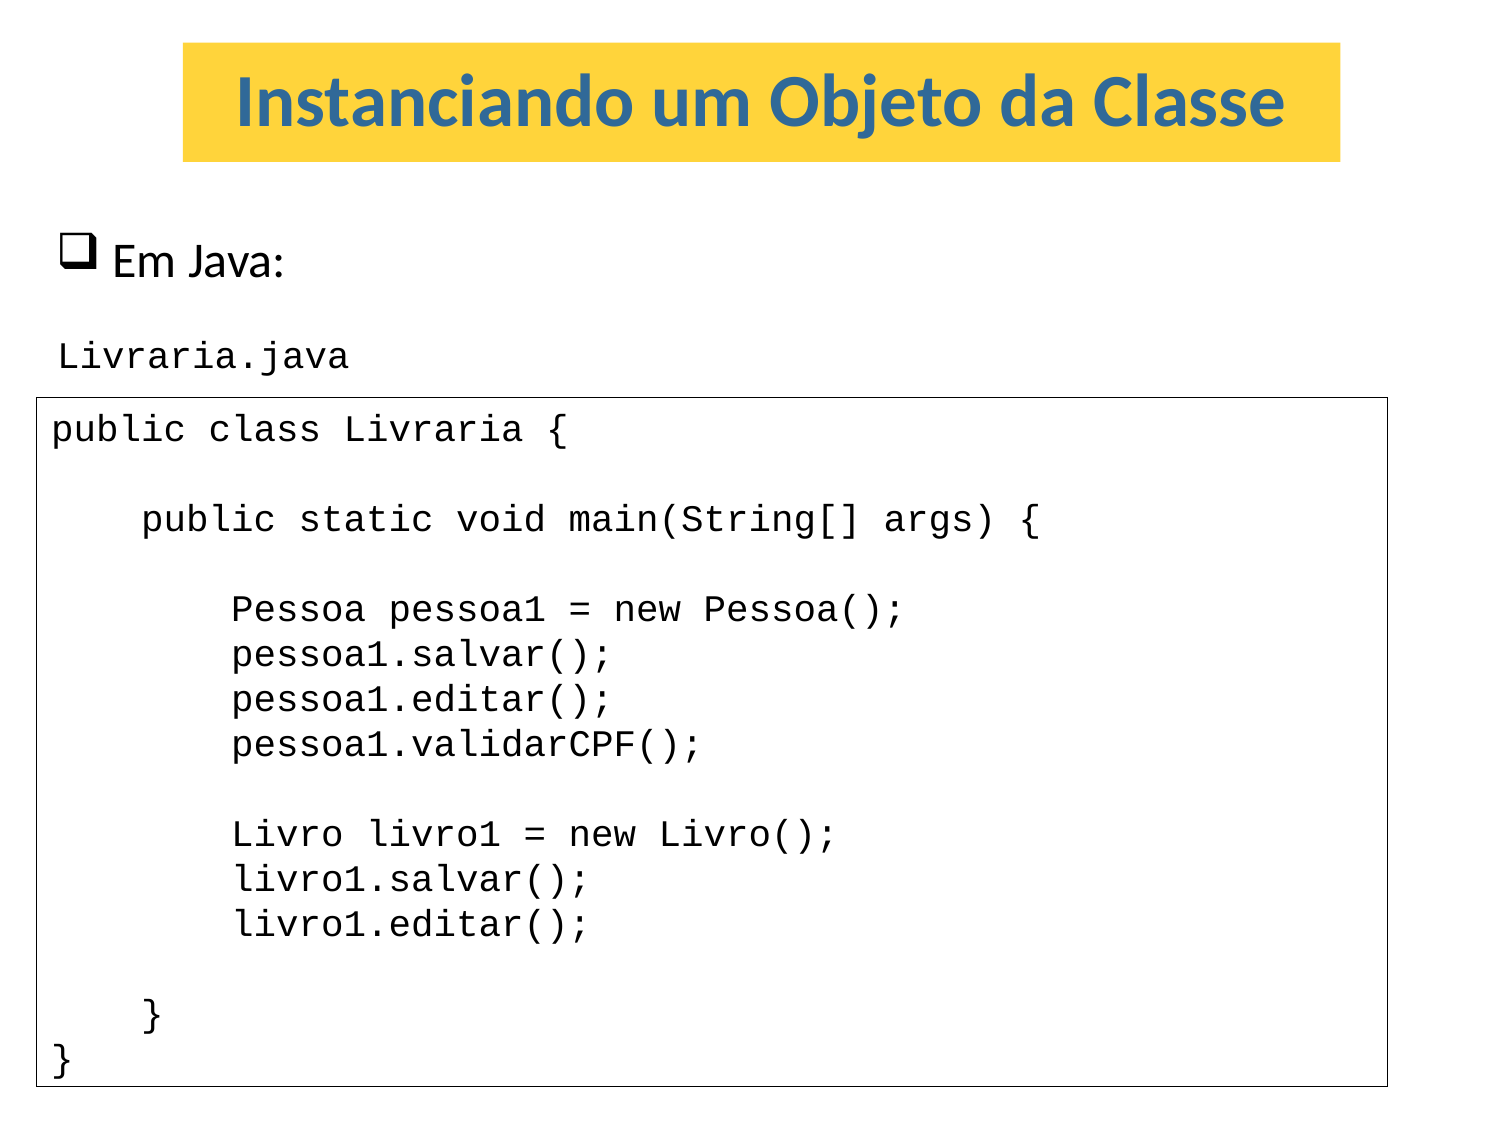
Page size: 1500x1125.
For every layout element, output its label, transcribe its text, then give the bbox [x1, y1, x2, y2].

text_box Em Java: [41, 219, 1459, 295]
text_box Instanciando um Objeto da Classe [182, 42, 1341, 162]
text_box public class Livraria { public static void main(String[] args) { Pessoa pessoa1 = new Pessoa(); pessoa1.salvar(); pessoa1.editar(); pessoa1.validarCPF(); Livro livro1 = new Livro(); livro1.salvar(); livro1.editar(); } } [36, 397, 1388, 1087]
text_box Livraria.java [42, 323, 365, 384]
